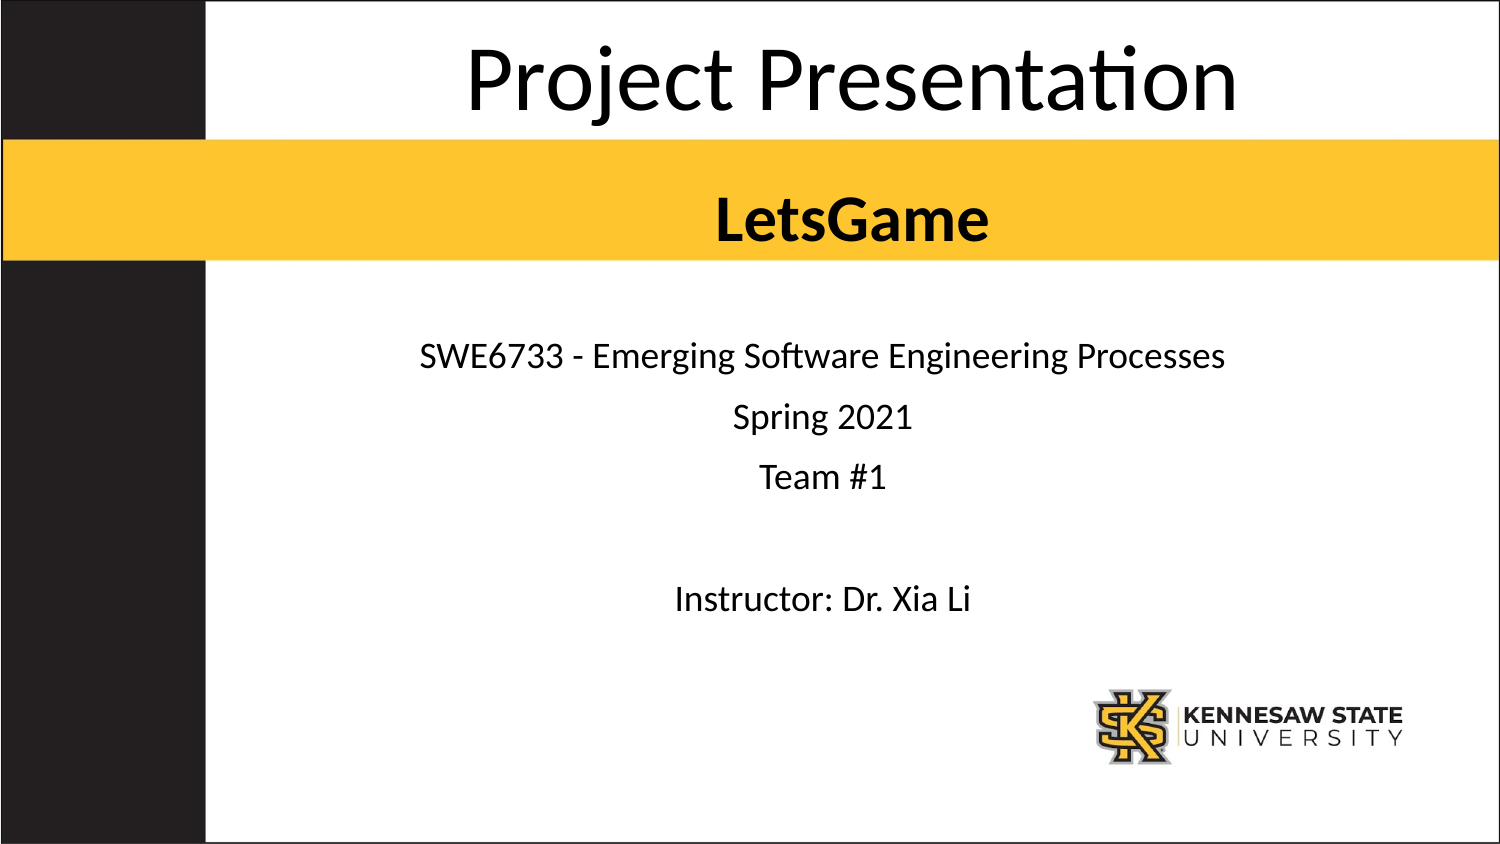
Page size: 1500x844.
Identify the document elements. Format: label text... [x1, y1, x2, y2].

text_box Project Presentation [205, 0, 1500, 138]
subtitle SWE6733 - Emerging Software Engineering Processes Spring 2021 Team #1 Instructor: Dr. Xia Li [233, 323, 1397, 528]
picture [0, 0, 1500, 844]
title LetsGame [205, 168, 1500, 263]
